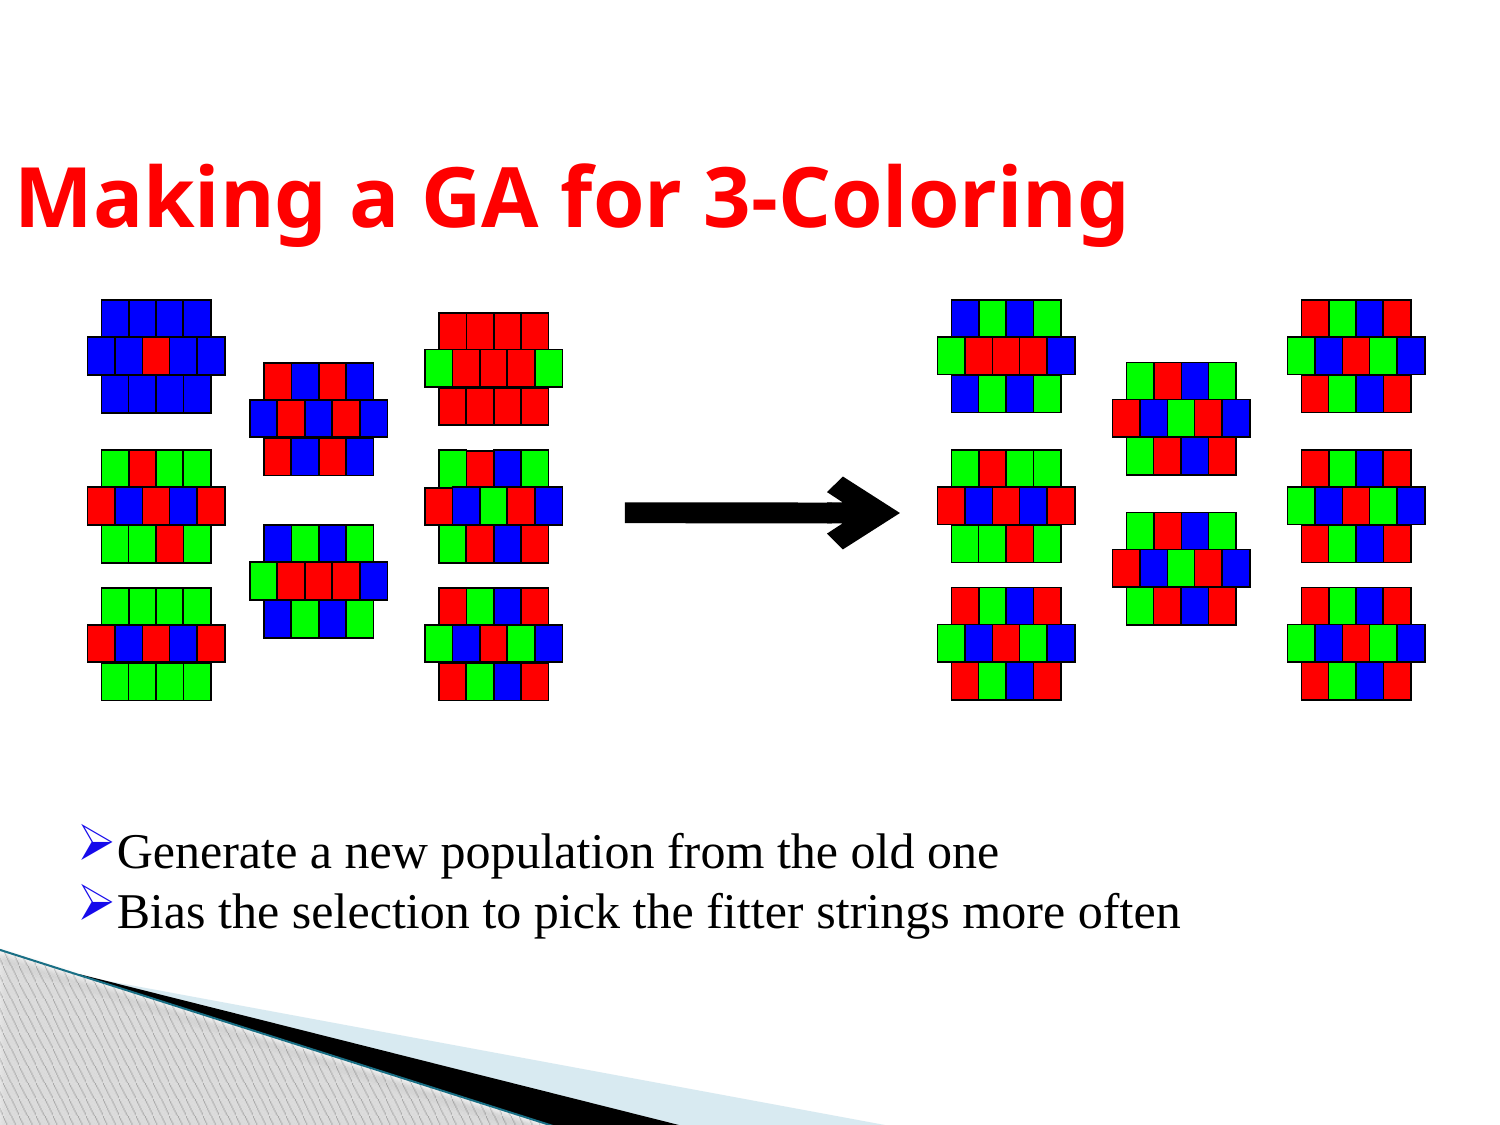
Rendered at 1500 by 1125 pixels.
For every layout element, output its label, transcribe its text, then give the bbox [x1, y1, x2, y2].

text_box [624, 505, 900, 521]
title Making a GA for 3-Coloring [0, 92, 1500, 296]
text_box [87, 299, 563, 701]
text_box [937, 299, 1426, 701]
text_box Generate a new population from the old one Bias the selection to pick the fitter strings more often [62, 810, 1438, 947]
